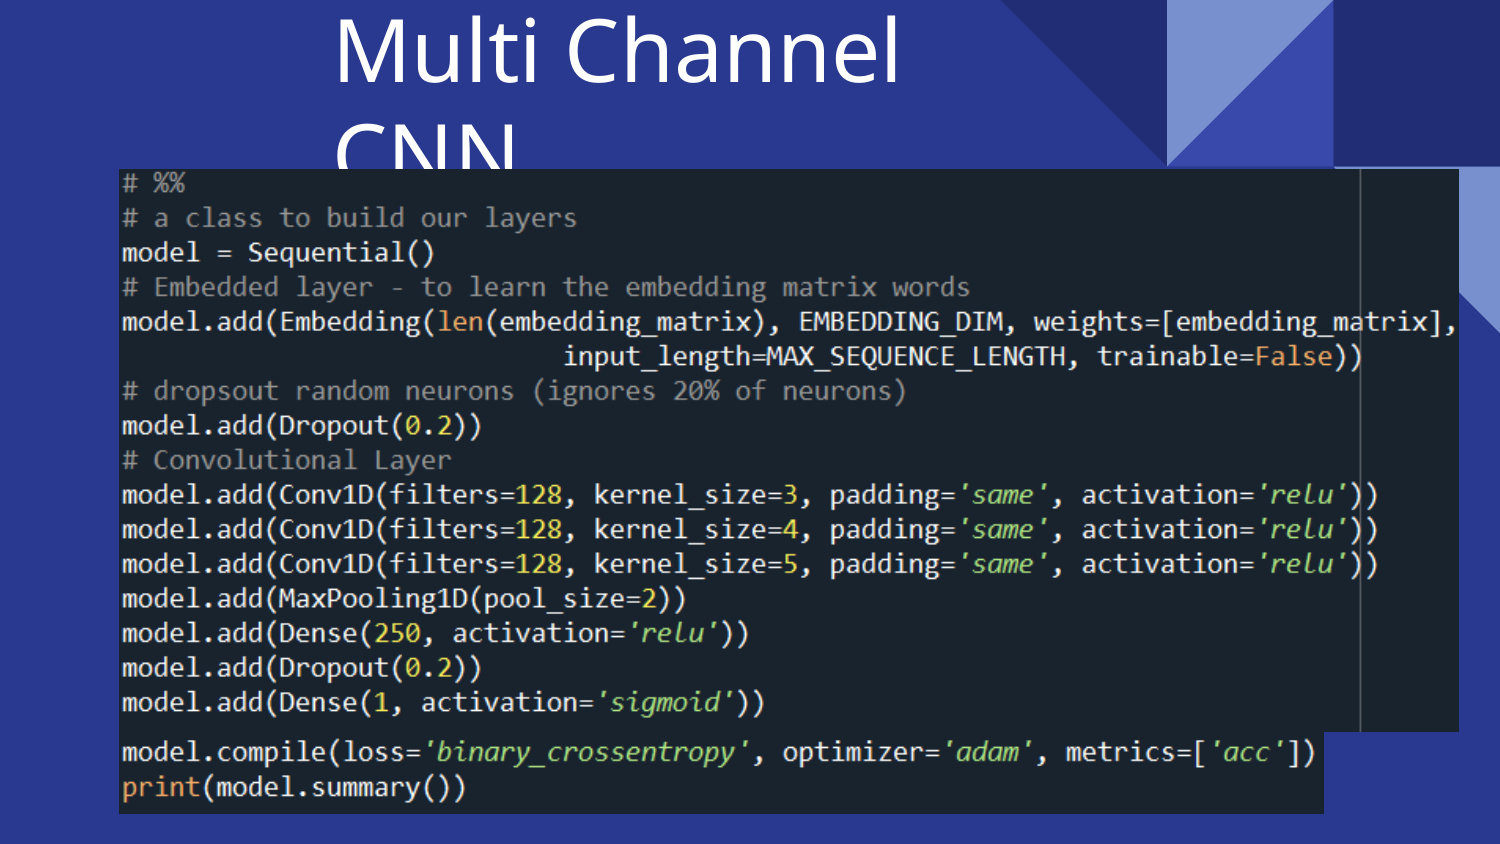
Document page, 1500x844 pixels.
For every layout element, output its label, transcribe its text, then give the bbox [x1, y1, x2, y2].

title Multi Channel CNN [317, 31, 1127, 167]
picture [119, 168, 1459, 814]
